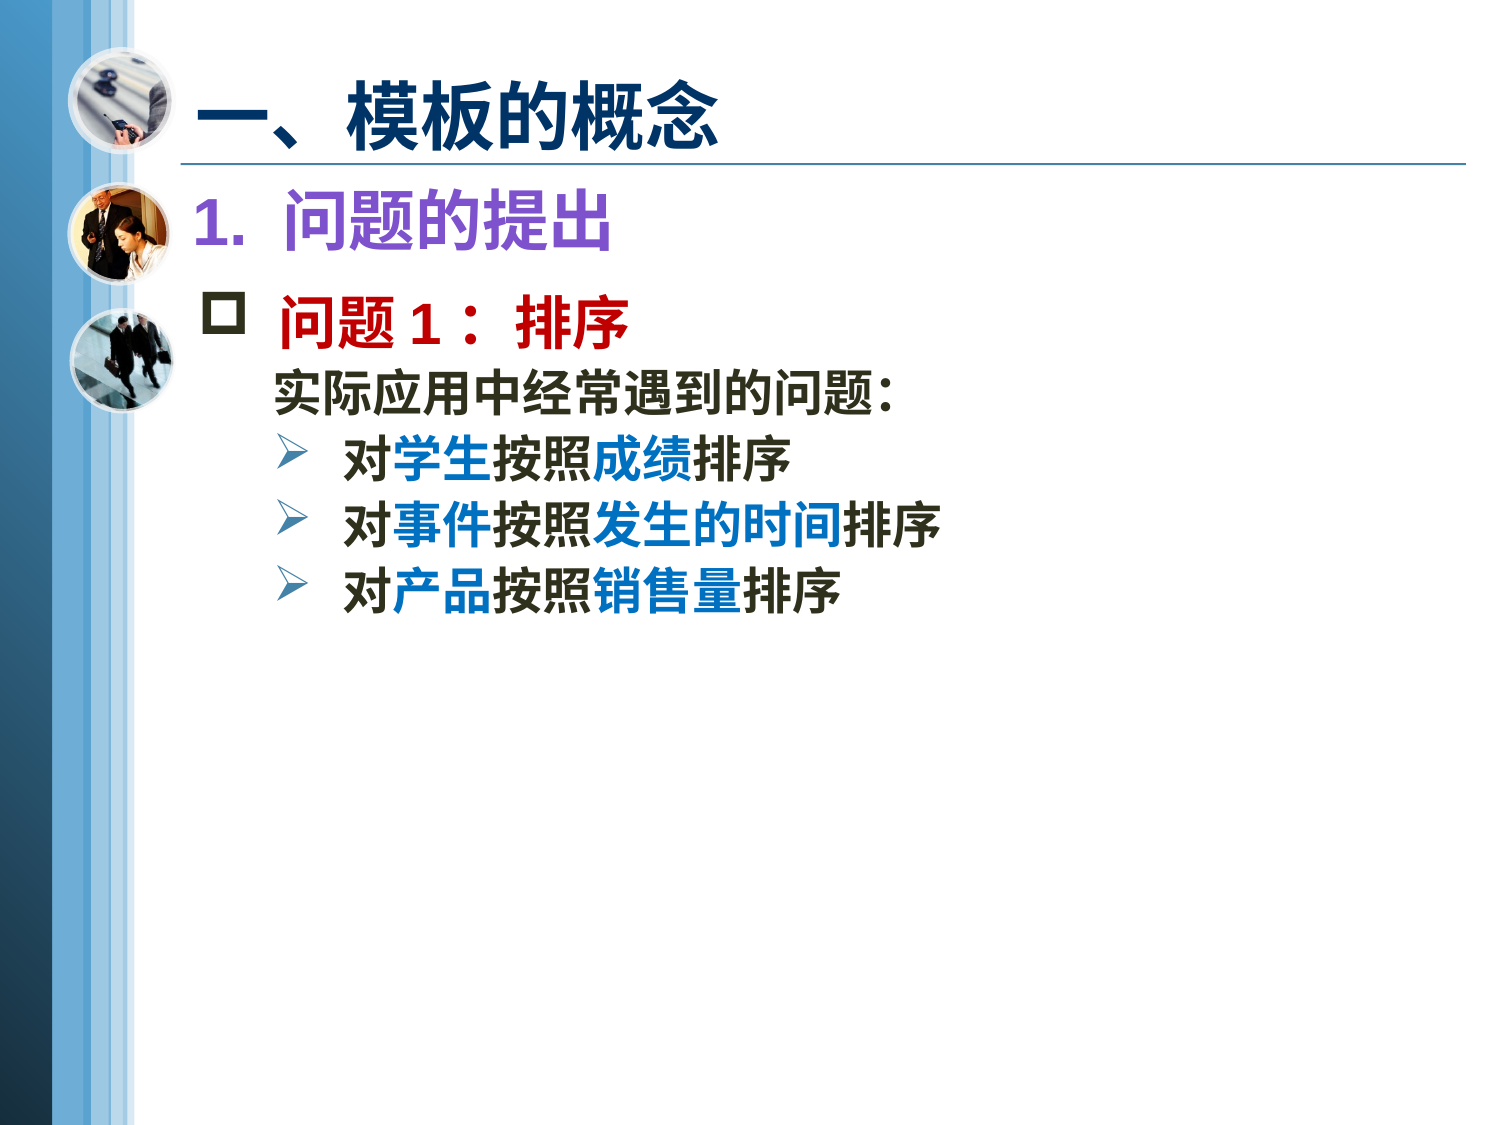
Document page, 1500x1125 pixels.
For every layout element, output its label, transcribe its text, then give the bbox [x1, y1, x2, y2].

text_box 1. 问题的提出 [177, 171, 1167, 265]
picture [78, 57, 166, 144]
text_box 问题1：排序 实际应用中经常遇到的问题： 对学生按照成绩排序 对事件按照发生的时间排序 对产品按照销售量排序 [183, 271, 1411, 628]
picture [74, 189, 166, 279]
text_box 一、模板的概念 [180, 34, 1423, 167]
picture [75, 313, 171, 408]
